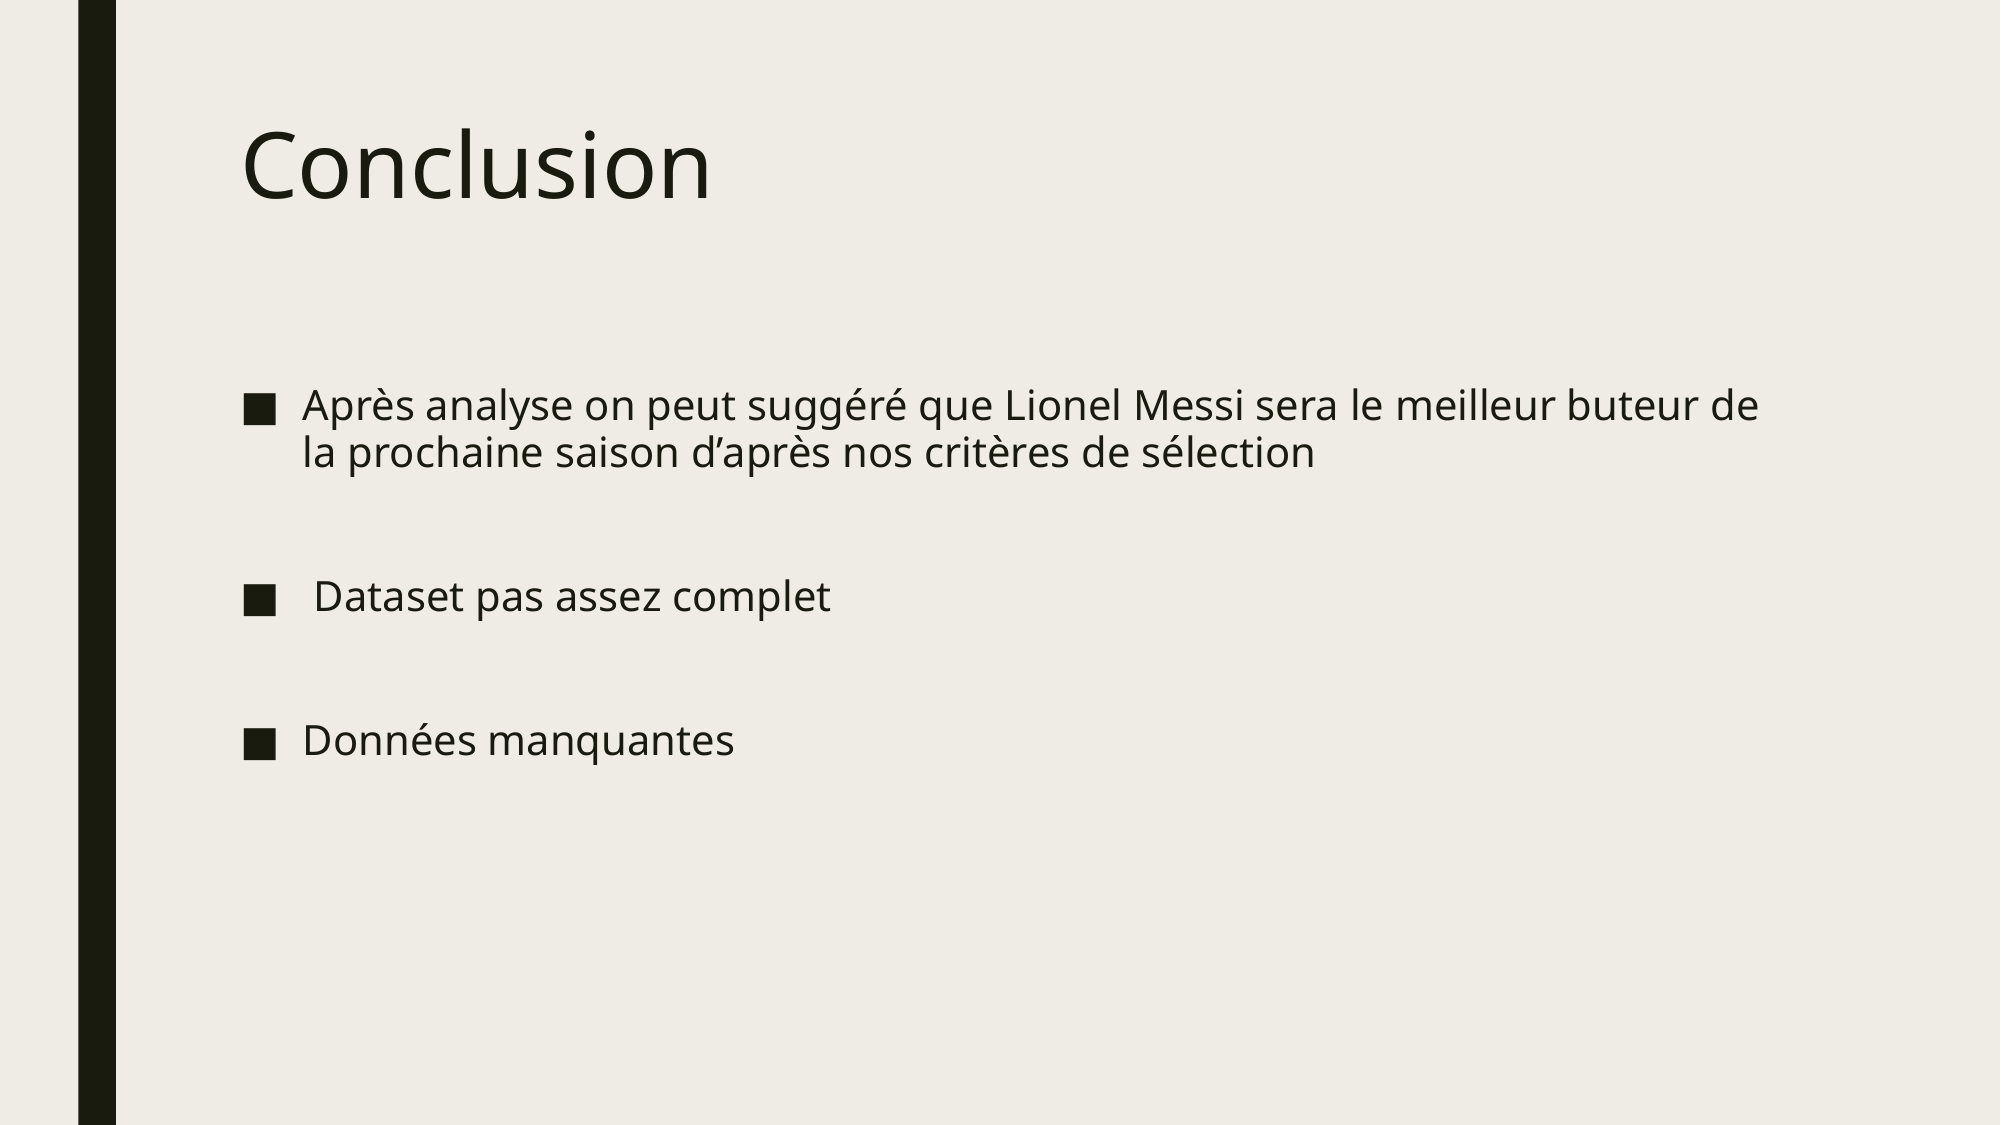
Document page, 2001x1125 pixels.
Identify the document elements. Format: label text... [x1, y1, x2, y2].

list Après analyse on peut suggéré que Lionel Messi sera le meilleur buteur de la prochaine saison d’après nos critères de sélection Dataset pas assez complet Données manquantes [225, 375, 1800, 963]
title Conclusion [225, 112, 1800, 357]
